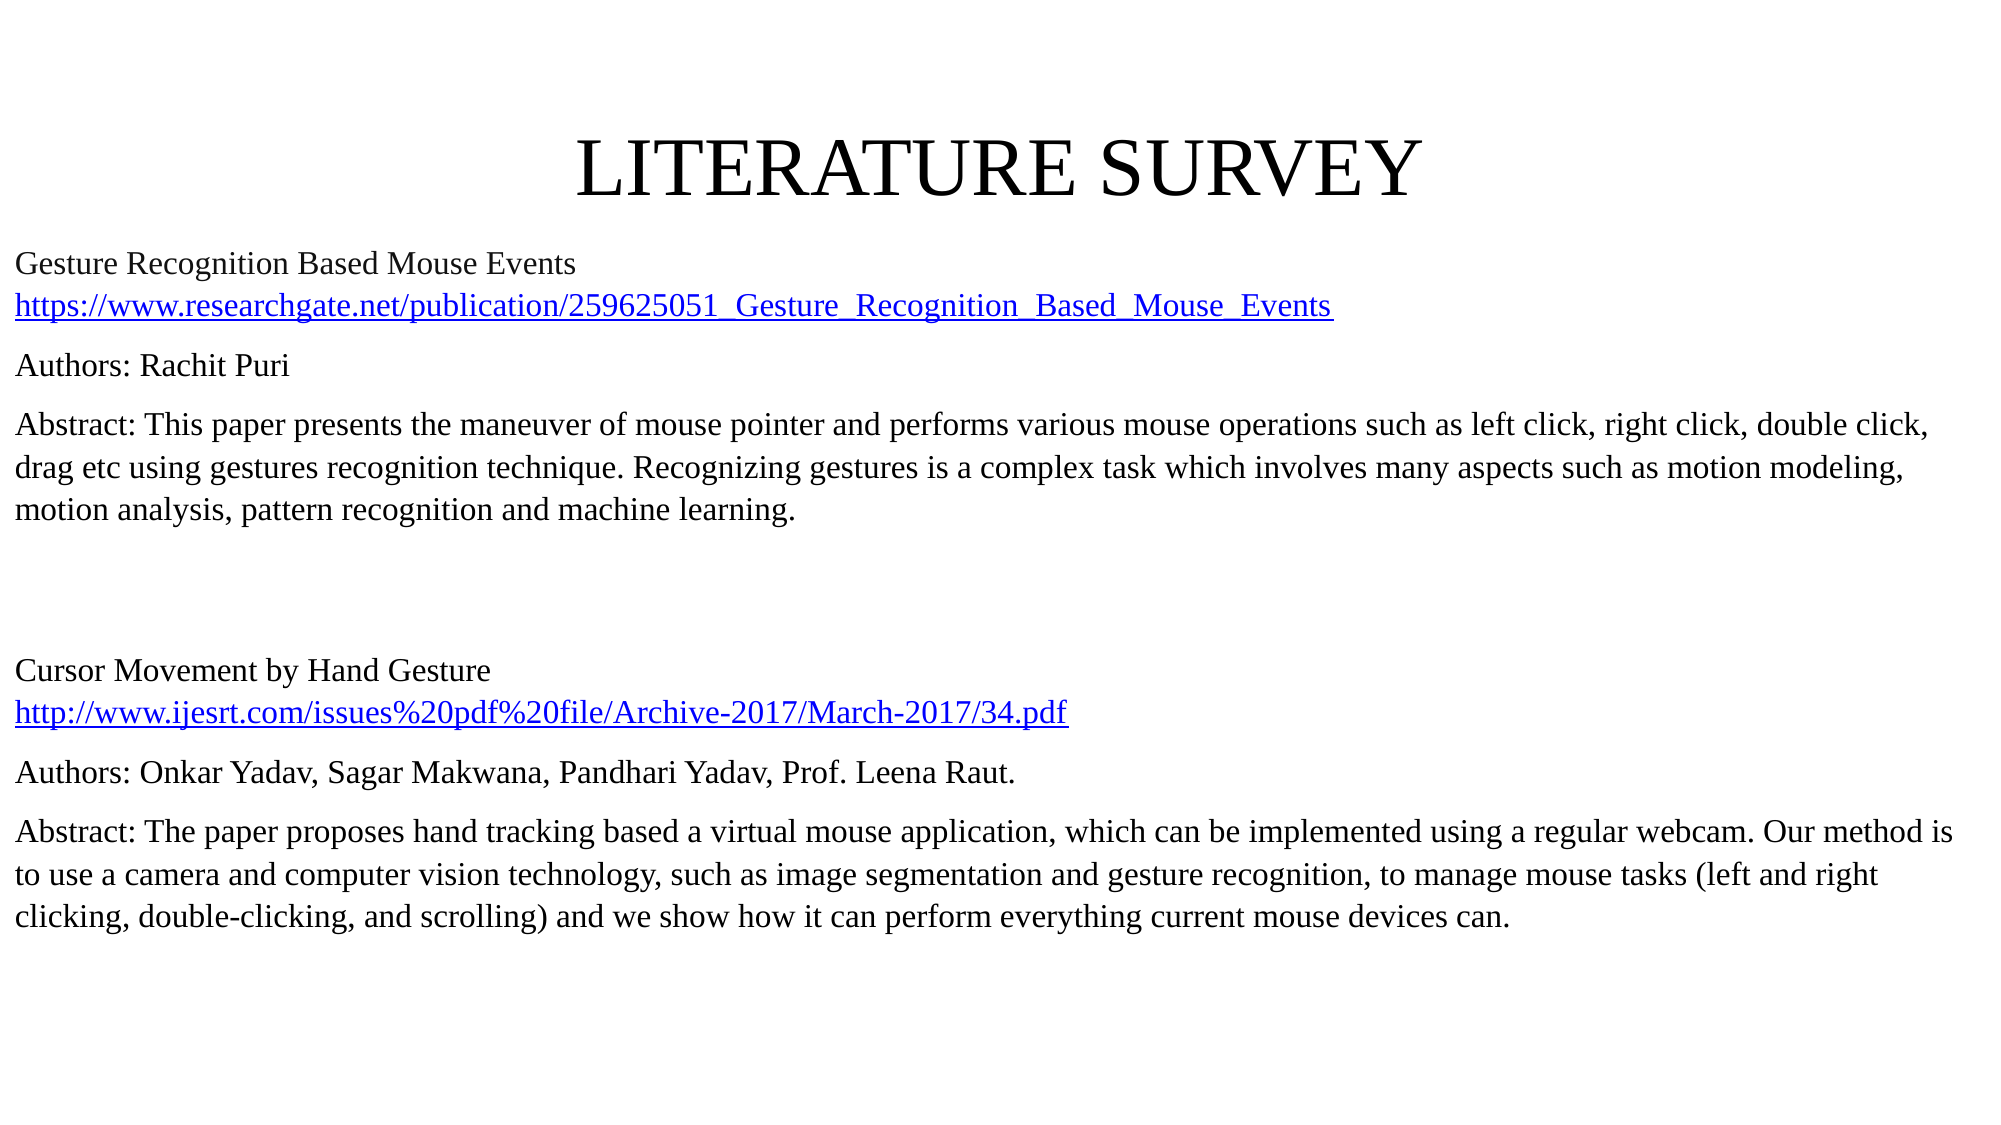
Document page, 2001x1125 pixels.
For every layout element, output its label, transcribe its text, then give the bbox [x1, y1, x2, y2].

title LITERATURE SURVEY [136, 59, 1863, 230]
text_box Gesture Recognition Based Mouse Events https://www.researchgate.net/publication/259625051_Gesture_Recognition_Based_Mouse_Events Authors: Rachit Puri Abstract: This paper presents the maneuver of mouse pointer and performs various mouse operations such as left click, right click, double click, drag etc using gestures recognition technique. Recognizing gestures is a complex task which involves many aspects such as motion modeling, motion analysis, pattern recognition and machine learning. [0, 230, 2000, 535]
text_box Cursor Movement by Hand Gesture http://www.ijesrt.com/issues%20pdf%20file/Archive-2017/March-2017/34.pdf Authors: Onkar Yadav, Sagar Makwana, Pandhari Yadav, Prof. Leena Raut. Abstract: The paper proposes hand tracking based a virtual mouse application, which can be implemented using a regular webcam. Our method is to use a camera and computer vision technology, such as image segmentation and gesture recognition, to manage mouse tasks (left and right clicking, double-clicking, and scrolling) and we show how it can perform everything current mouse devices can. [0, 637, 2000, 942]
